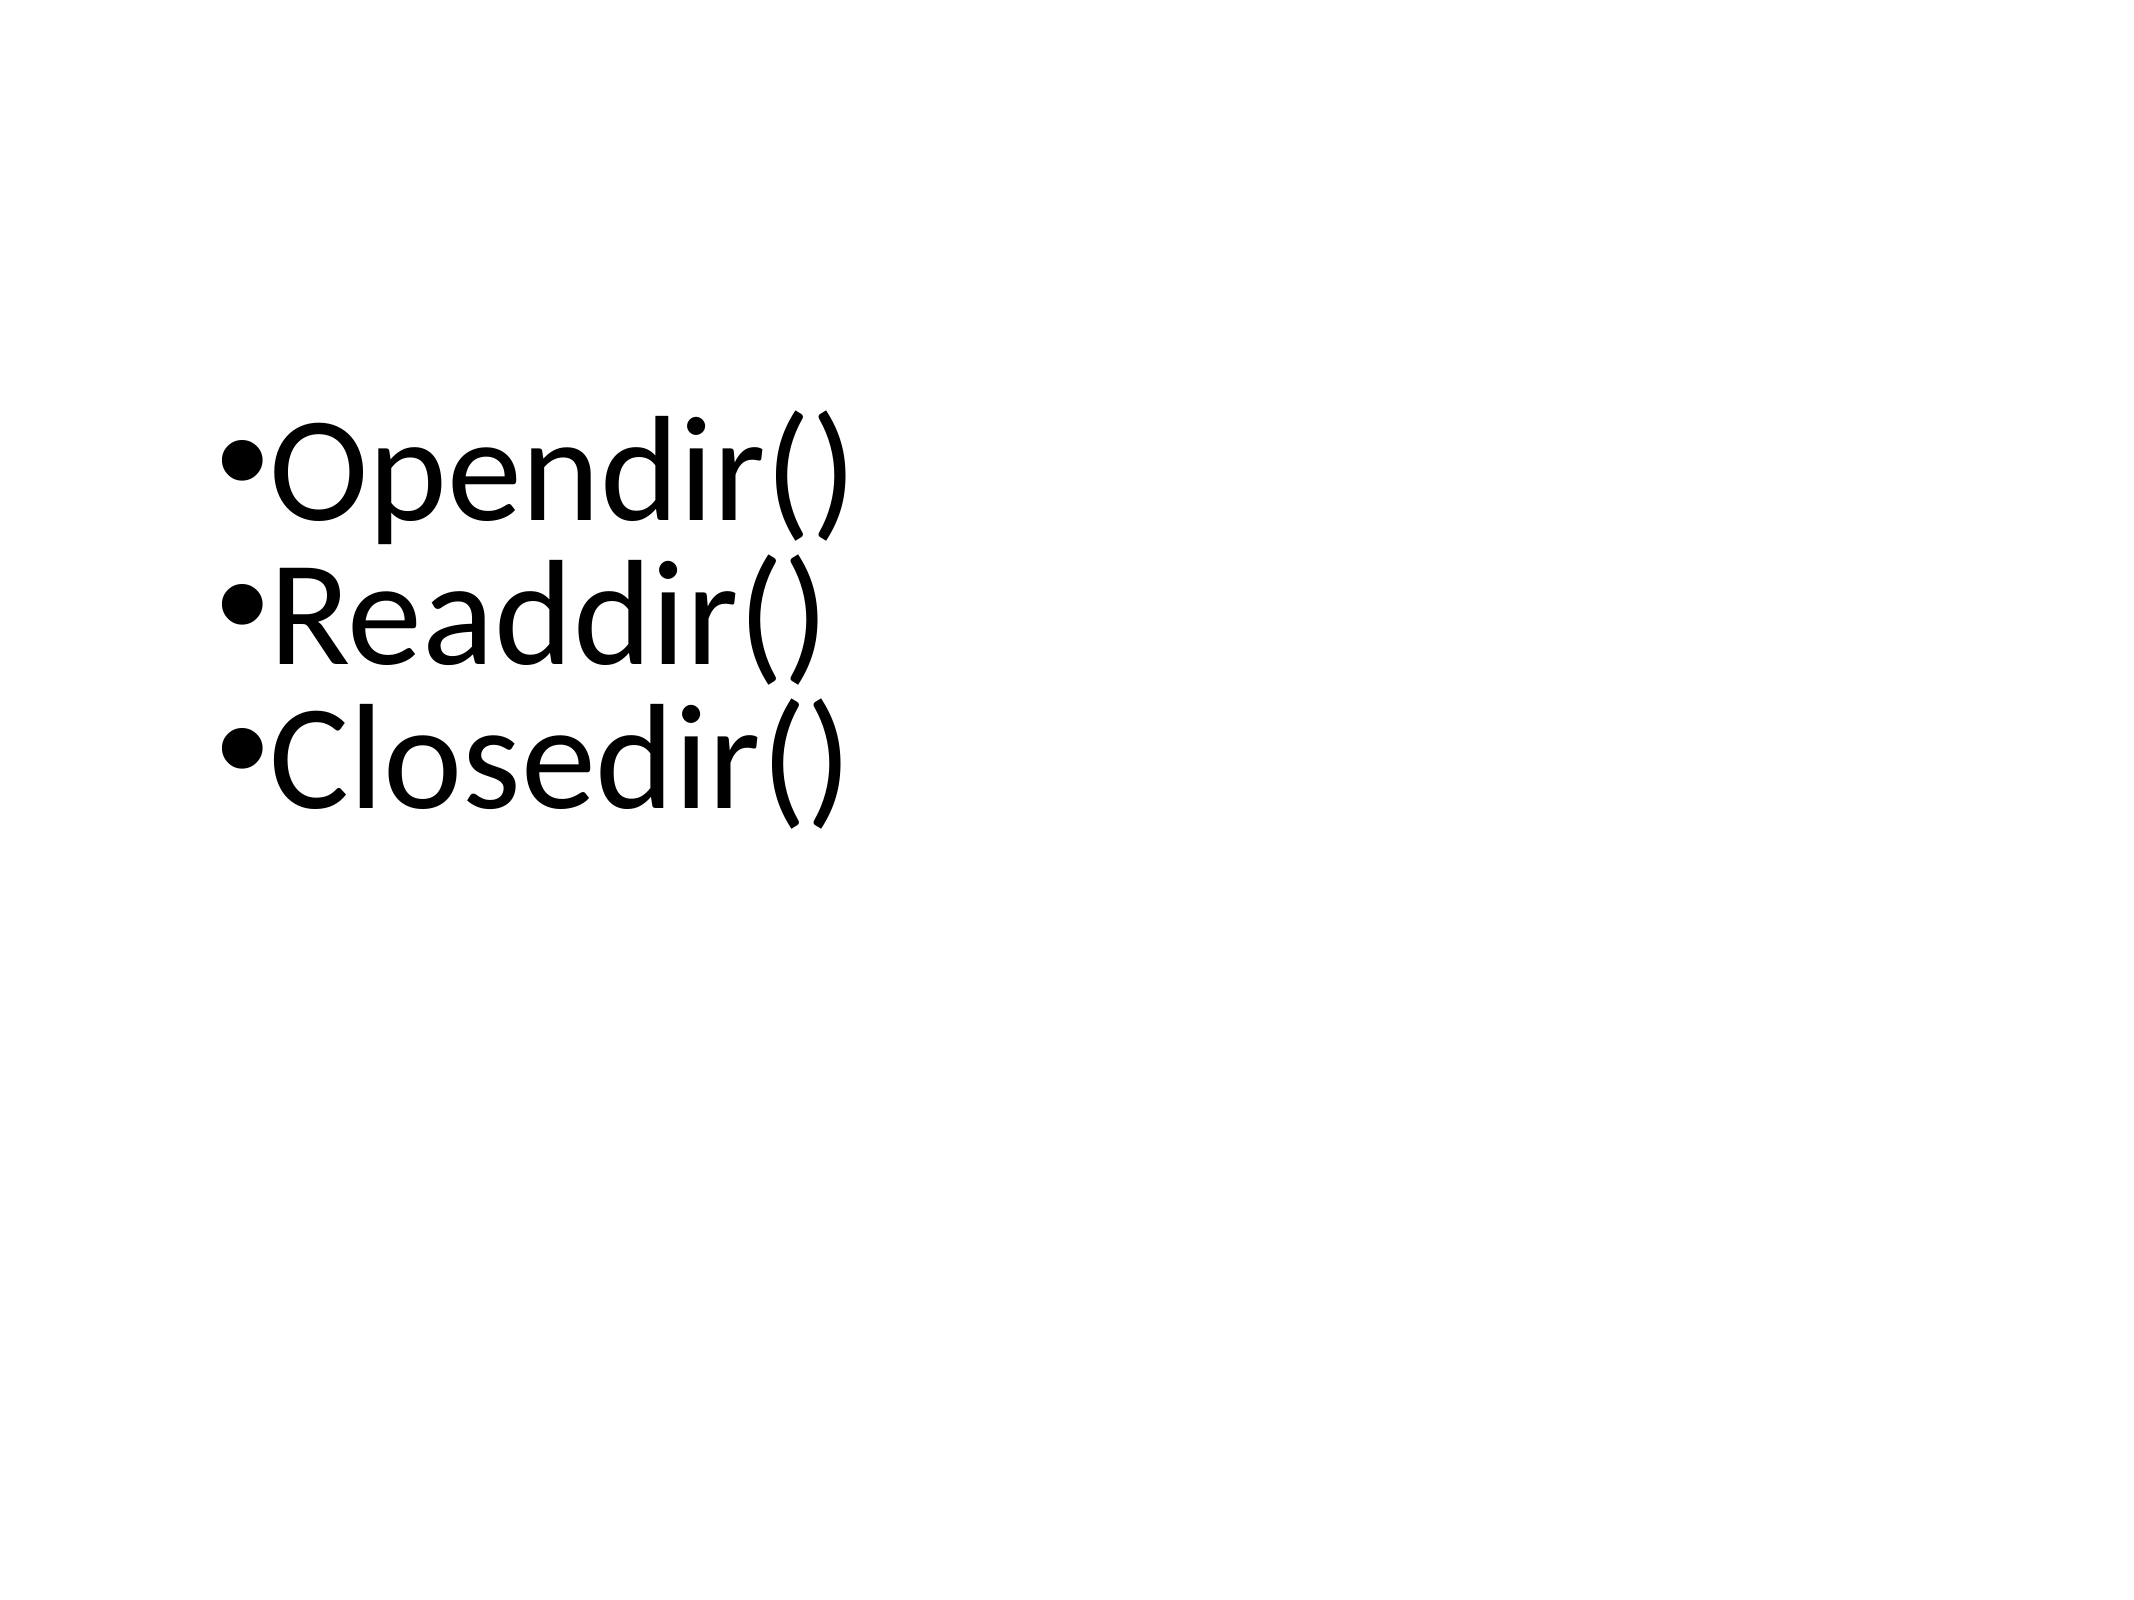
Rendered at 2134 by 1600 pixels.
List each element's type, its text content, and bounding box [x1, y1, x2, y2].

list Opendir() Readdir() Closedir() [216, 225, 1838, 1338]
